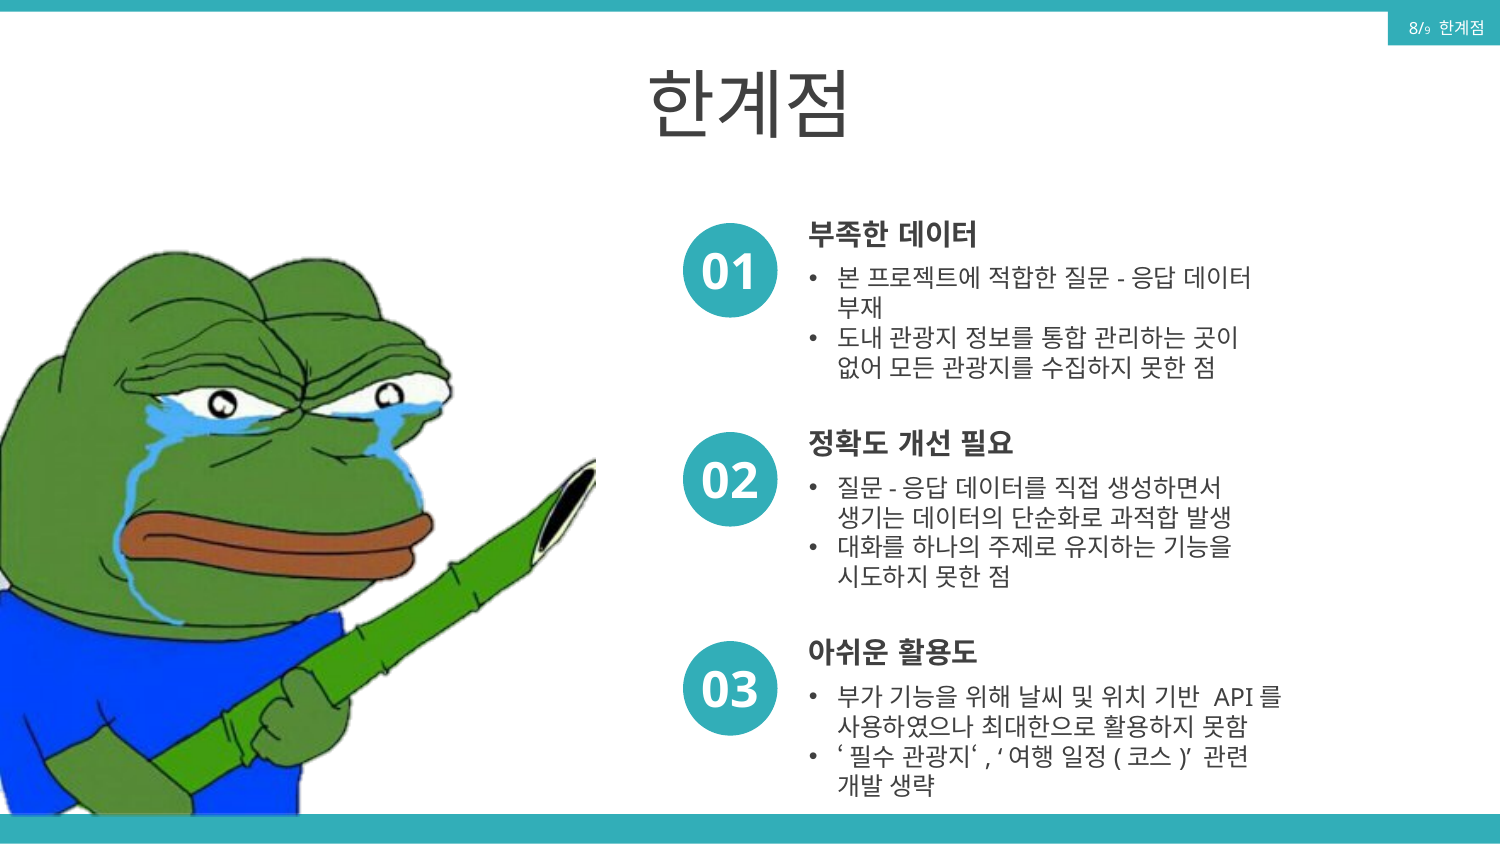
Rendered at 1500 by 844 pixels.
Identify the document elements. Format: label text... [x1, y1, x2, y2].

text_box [677, 208, 1397, 362]
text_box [677, 418, 1397, 602]
text_box 8/9 한계점 [1387, 10, 1500, 46]
picture [0, 222, 596, 818]
list 한계점 [0, 55, 1500, 151]
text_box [677, 626, 1397, 780]
